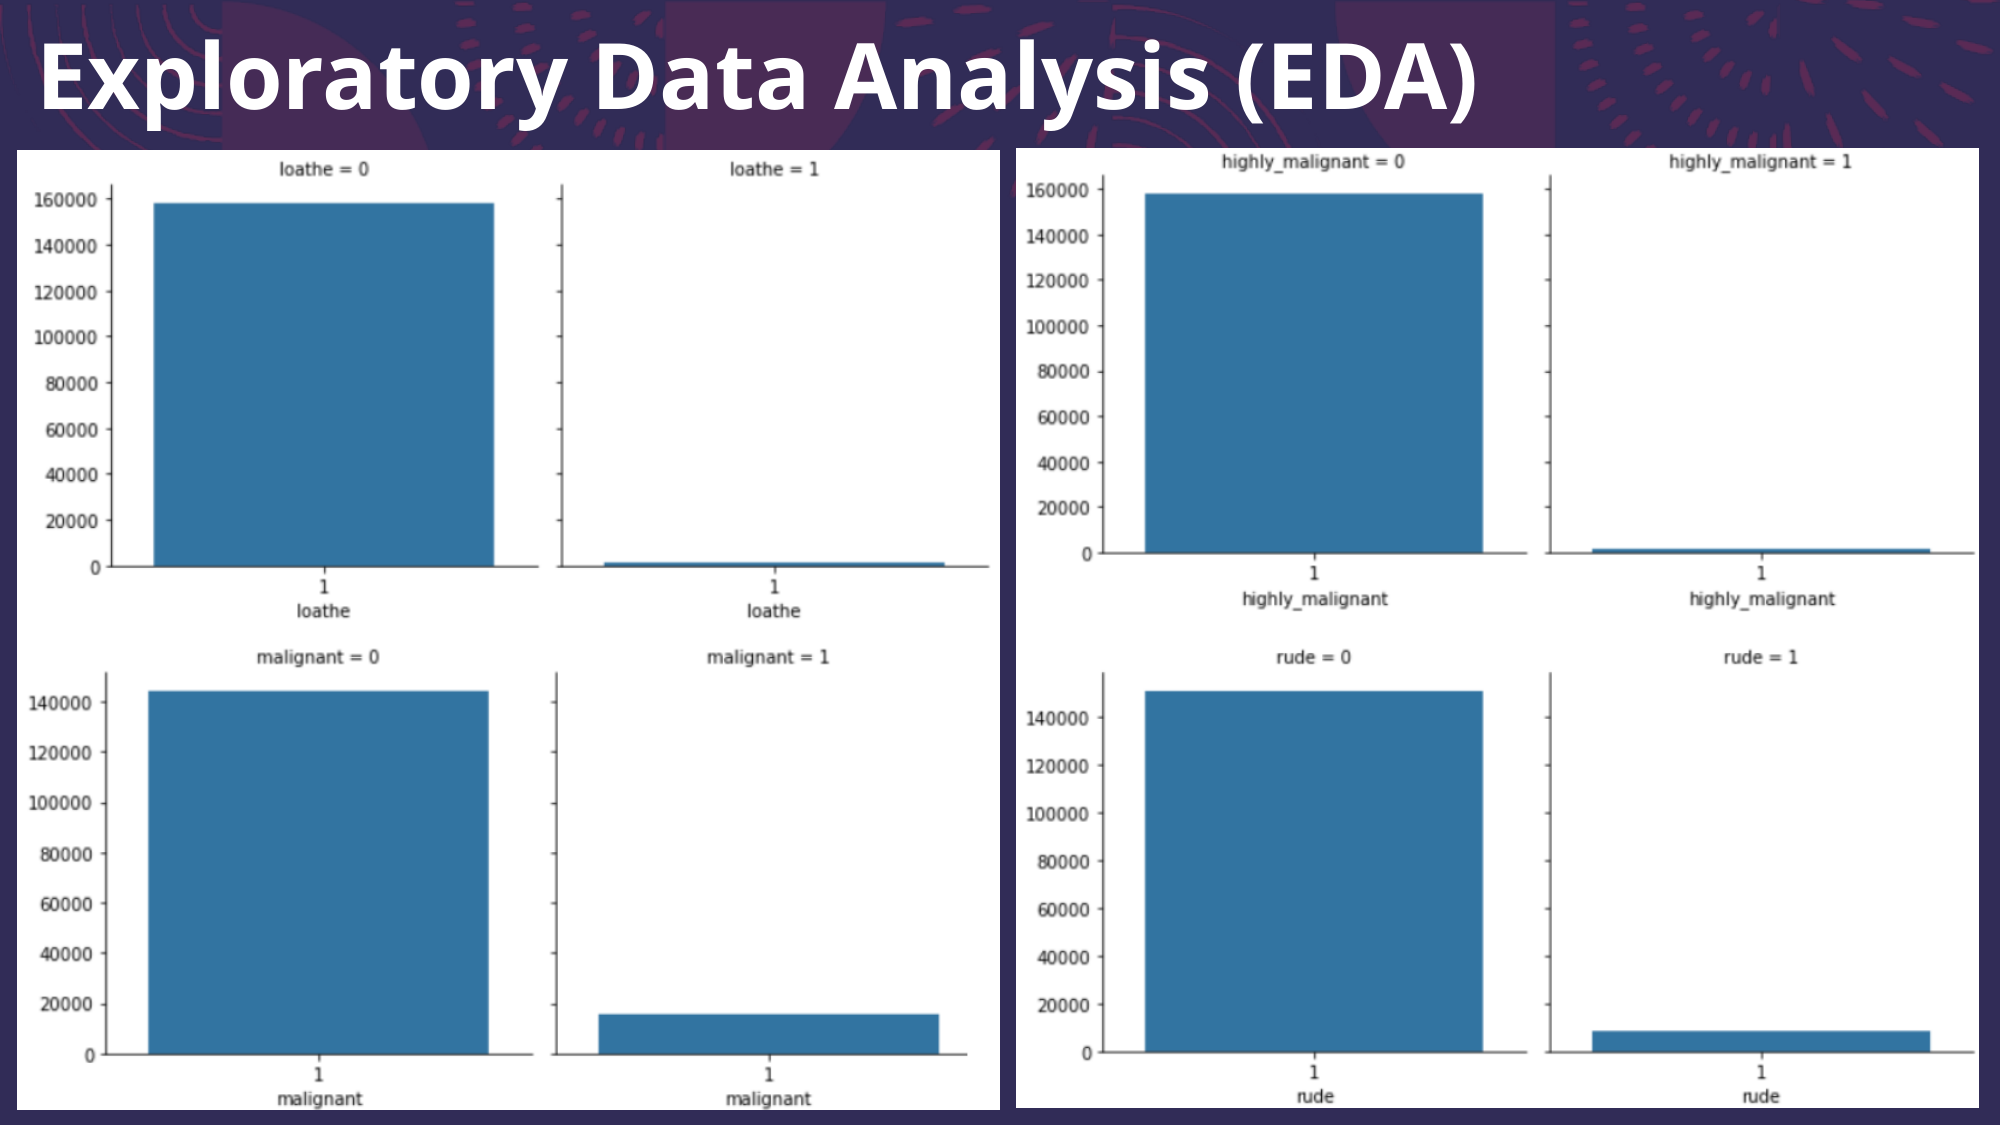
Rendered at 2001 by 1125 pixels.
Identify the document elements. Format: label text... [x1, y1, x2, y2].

picture [17, 150, 1000, 1110]
title Exploratory Data Analysis (EDA) [21, 0, 1746, 182]
picture [1016, 148, 1979, 1109]
